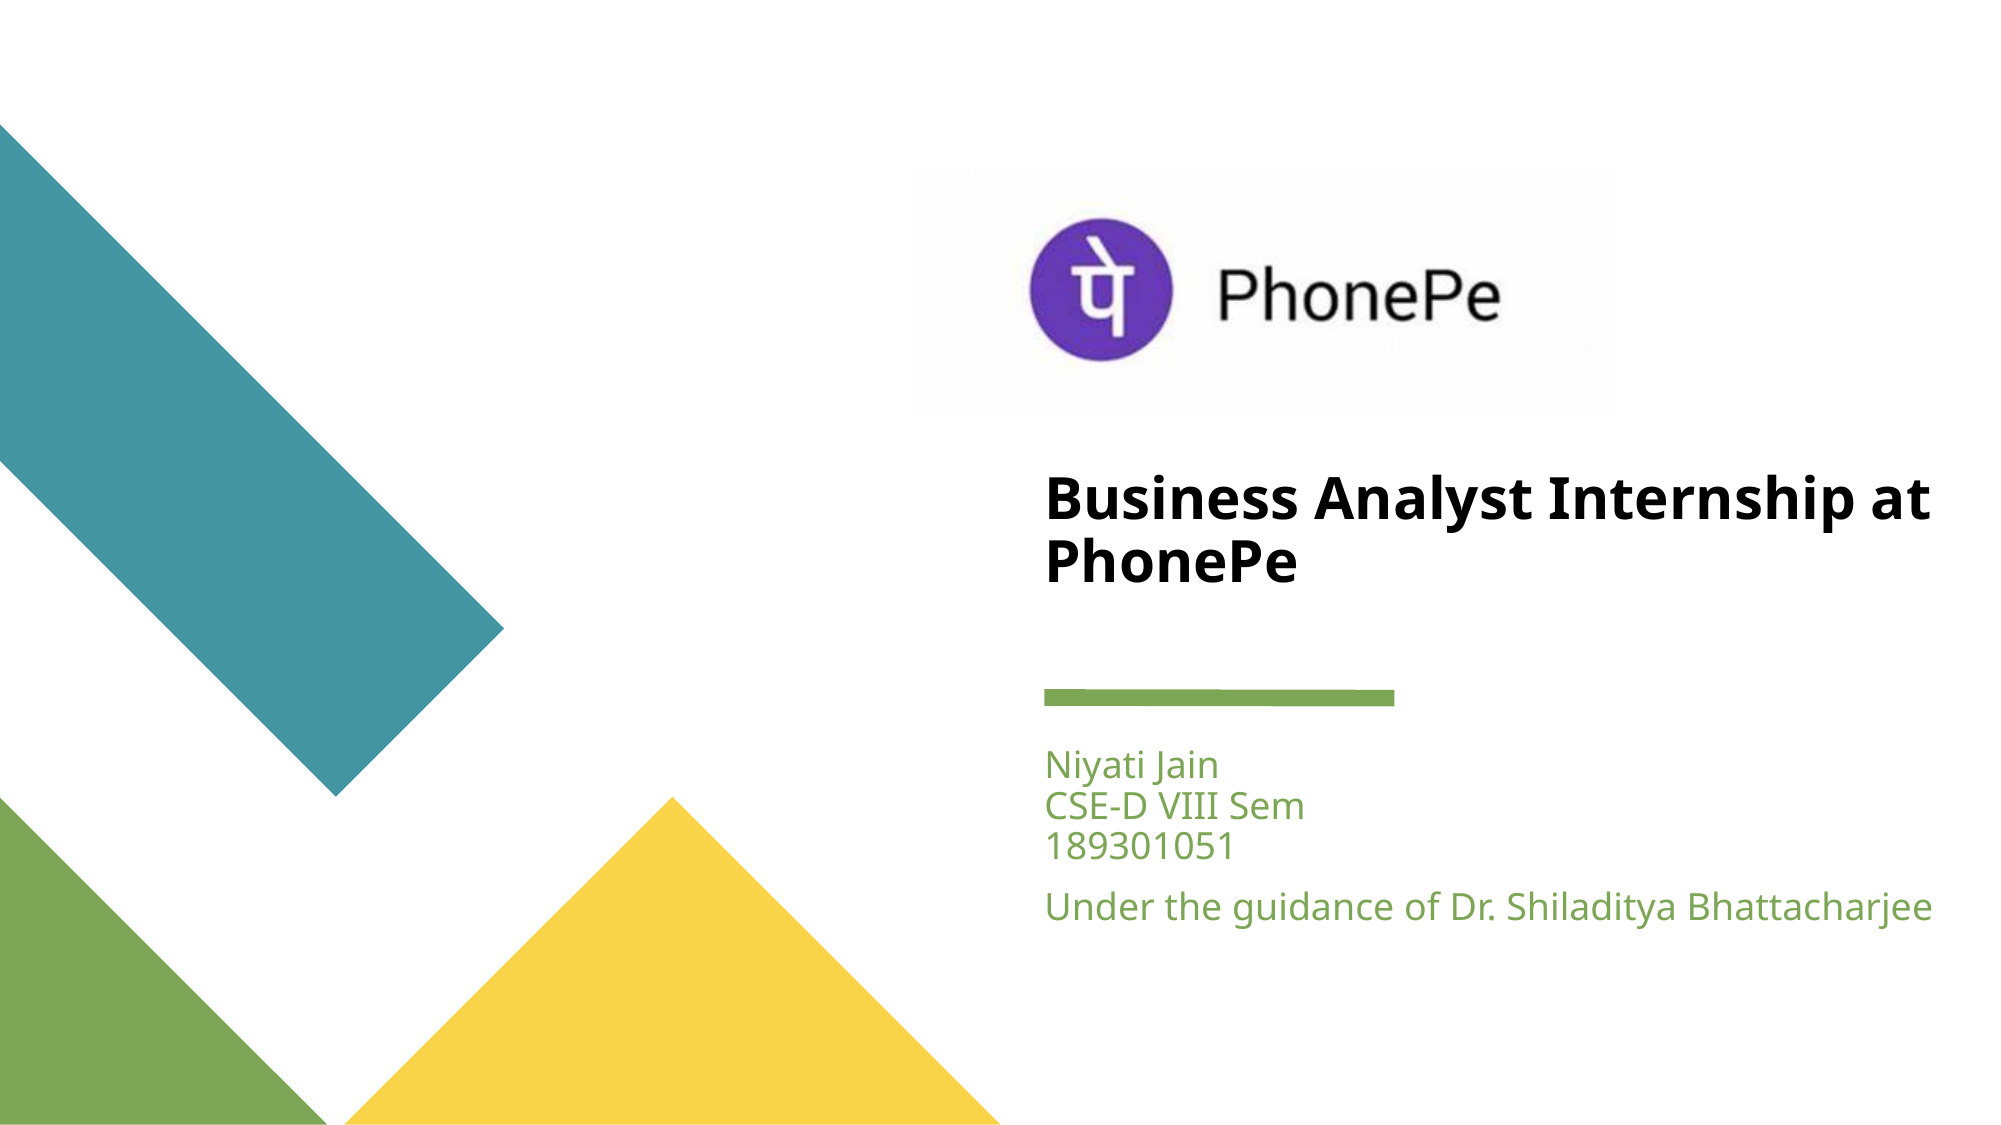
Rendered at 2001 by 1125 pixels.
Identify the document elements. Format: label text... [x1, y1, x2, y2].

title Business Analyst Internship at PhonePe [1044, 347, 1987, 596]
list Niyati Jain CSE-D VIII Sem 189301051 Under the guidance of Dr. Shiladitya Bhattacharjee [1044, 746, 1946, 903]
picture [916, 168, 1612, 418]
